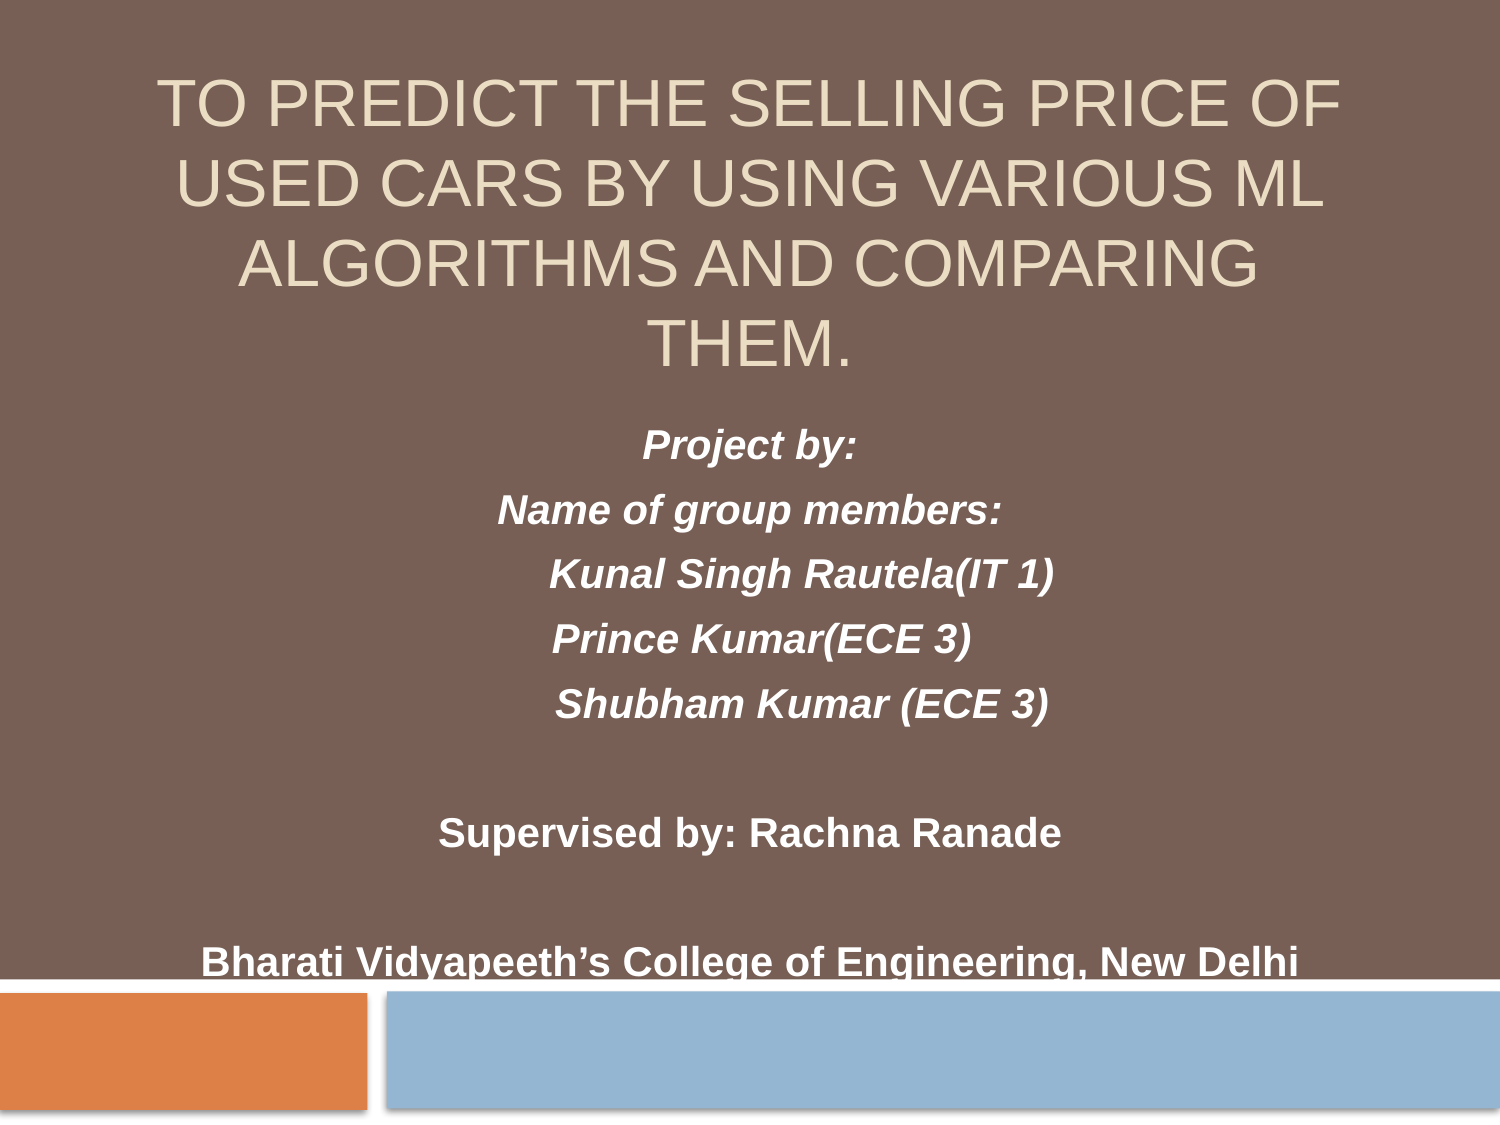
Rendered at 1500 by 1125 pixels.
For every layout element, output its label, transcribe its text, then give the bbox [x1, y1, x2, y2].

title To predict the selling price of used cars by using various ML algorithms and comparing them. [112, 62, 1388, 388]
subtitle Project by: Name of group members: Kunal Singh Rautela(IT 1) Prince Kumar(ECE 3) Shubham Kumar (ECE 3) Supervised by: Rachna Ranade Bharati Vidyapeeth’s College of Engineering, New Delhi [68, 587, 1394, 900]
